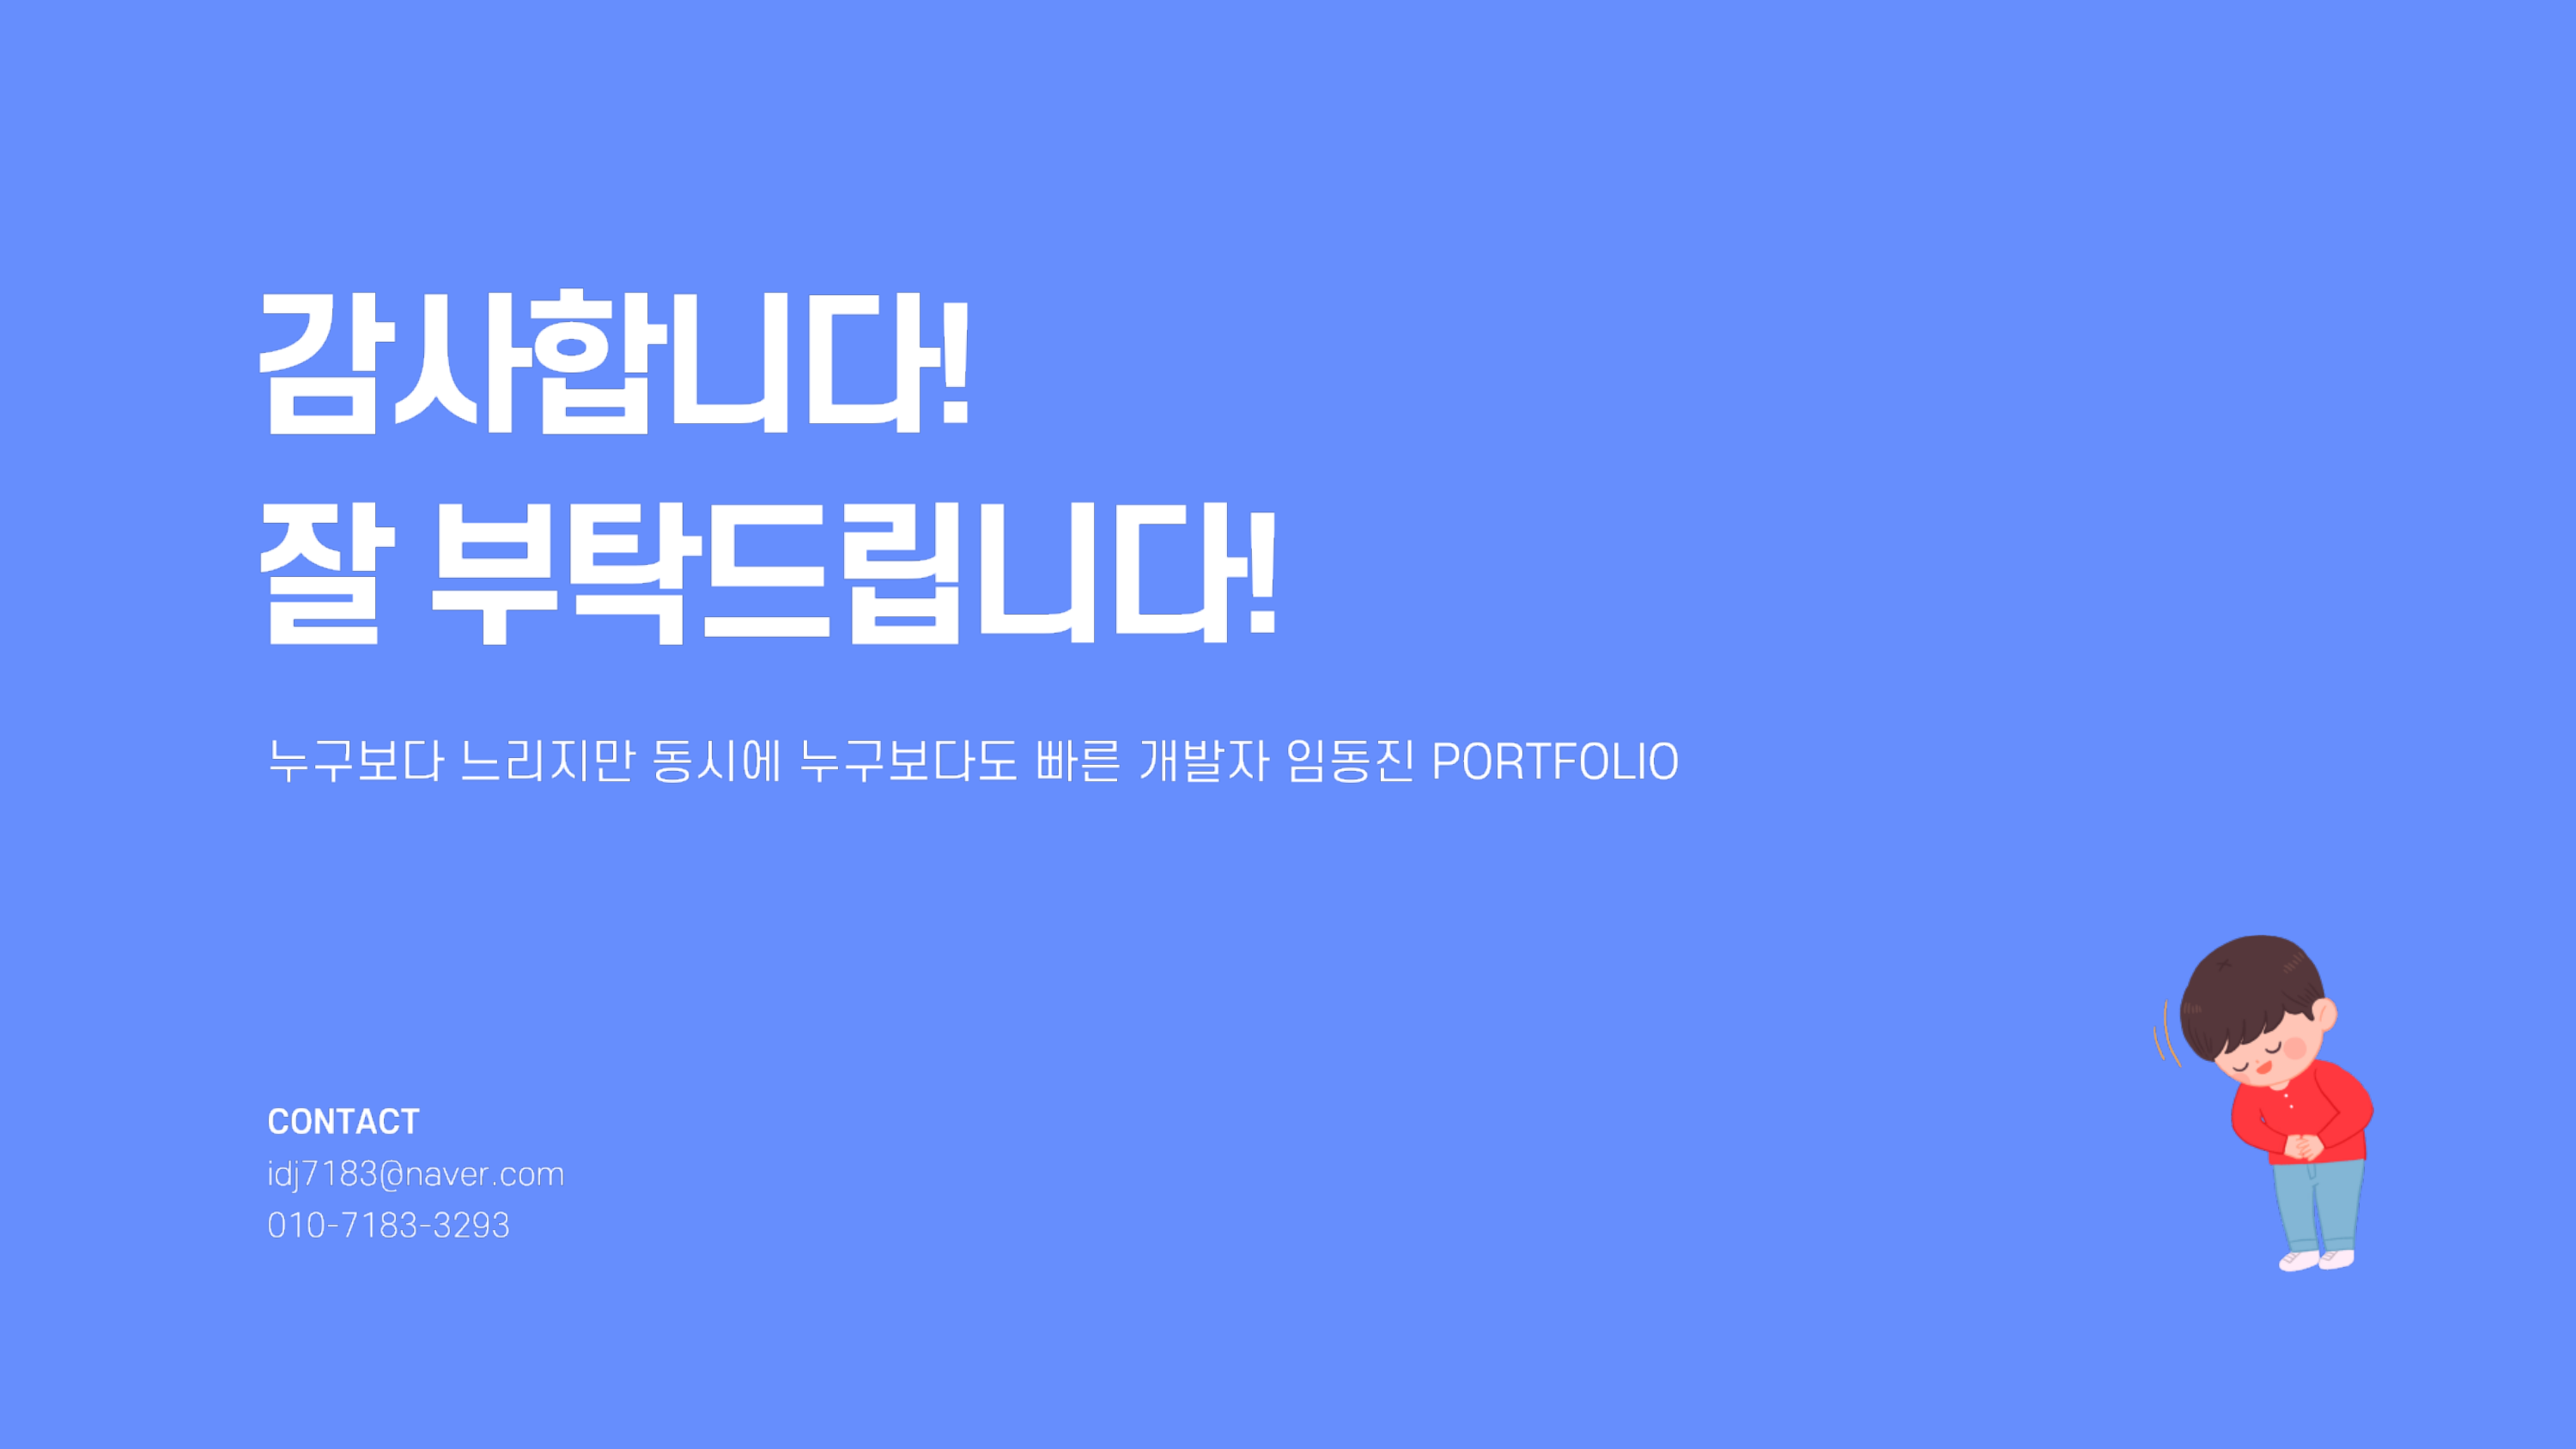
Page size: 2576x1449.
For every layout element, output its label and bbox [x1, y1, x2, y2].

picture [260, 722, 1703, 818]
picture [228, 233, 1346, 715]
picture [262, 1094, 580, 1264]
text_box [2154, 935, 2374, 1274]
